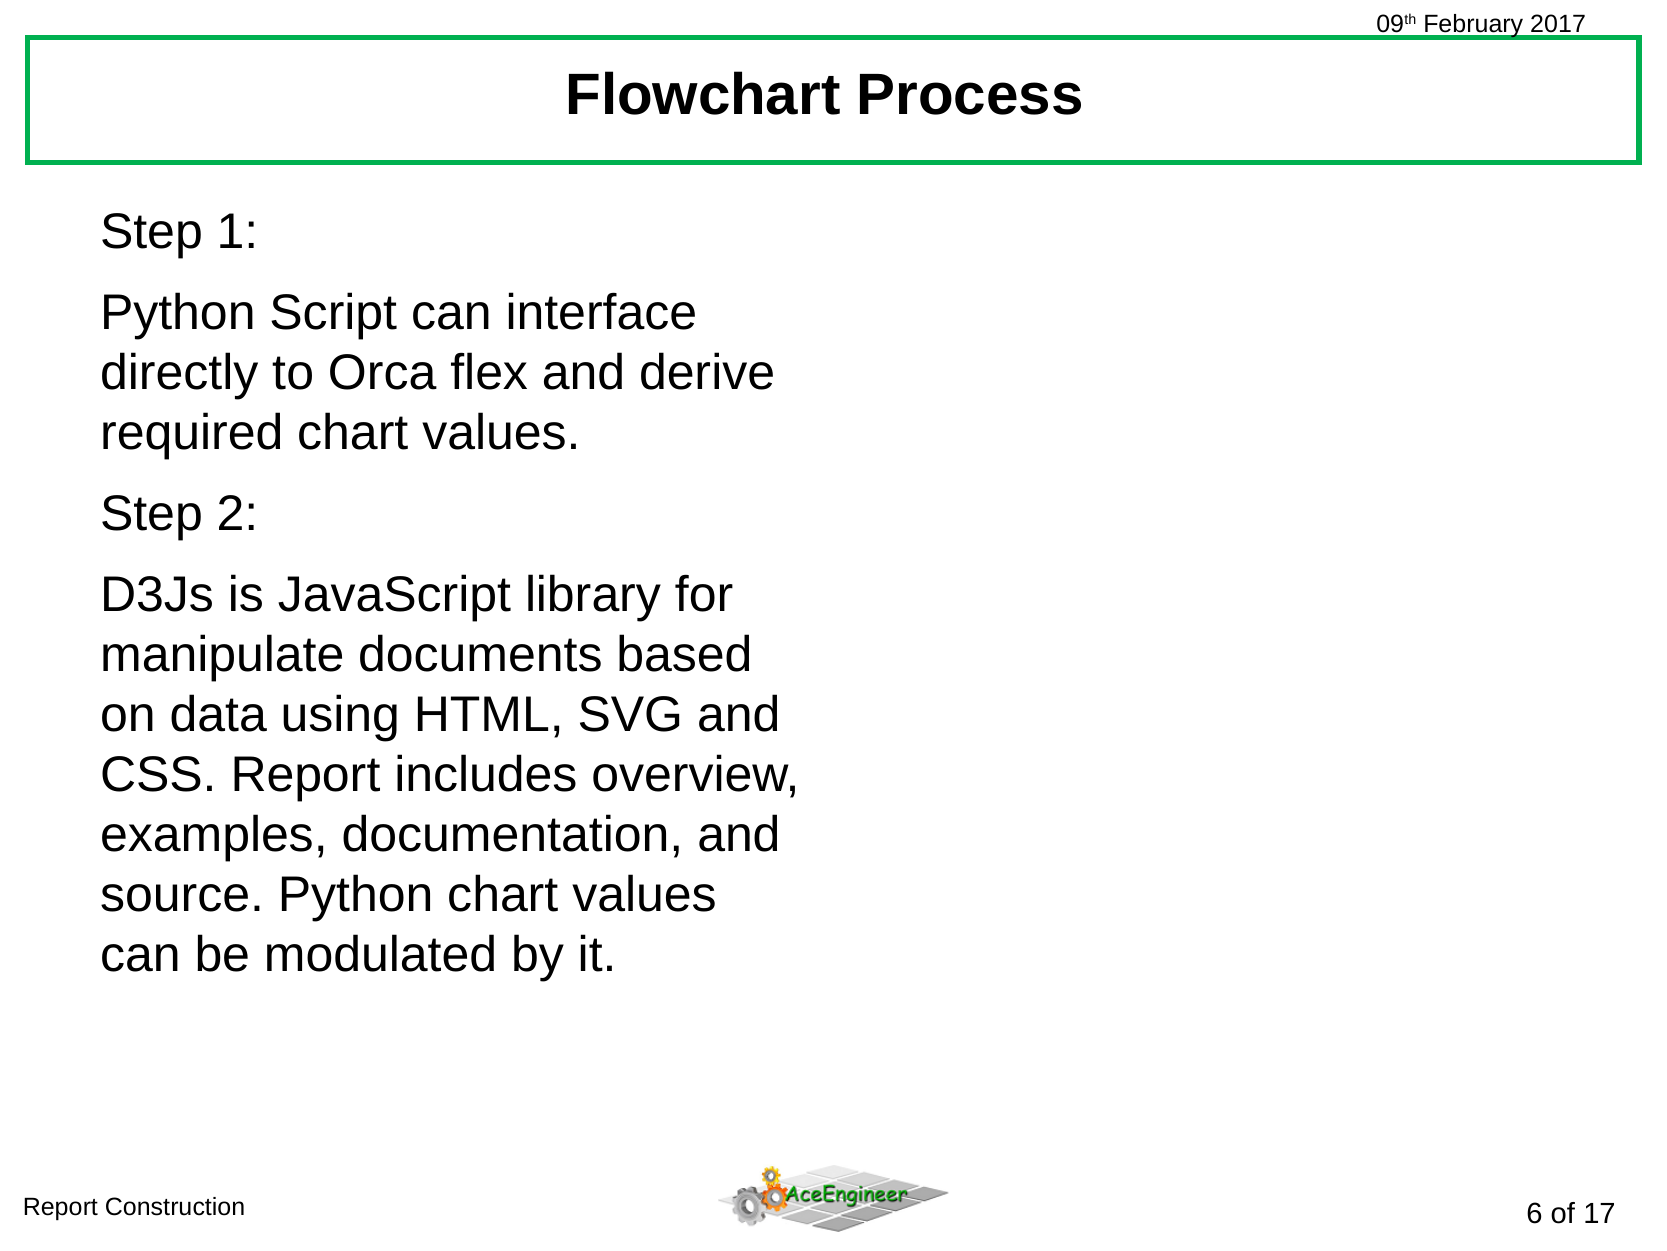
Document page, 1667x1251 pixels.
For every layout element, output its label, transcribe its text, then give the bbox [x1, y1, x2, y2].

picture [718, 1164, 949, 1233]
list Step 1: Python Script can interface directly to Orca flex and derive required chart values. Step 2: D3Js is JavaScript library for manipulate documents based on data using HTML, SVG and CSS. Report includes overview, examples, documentation, and source. Python chart values can be modulated by it. [85, 191, 817, 1126]
title Flowchart Process [30, 34, 1637, 157]
